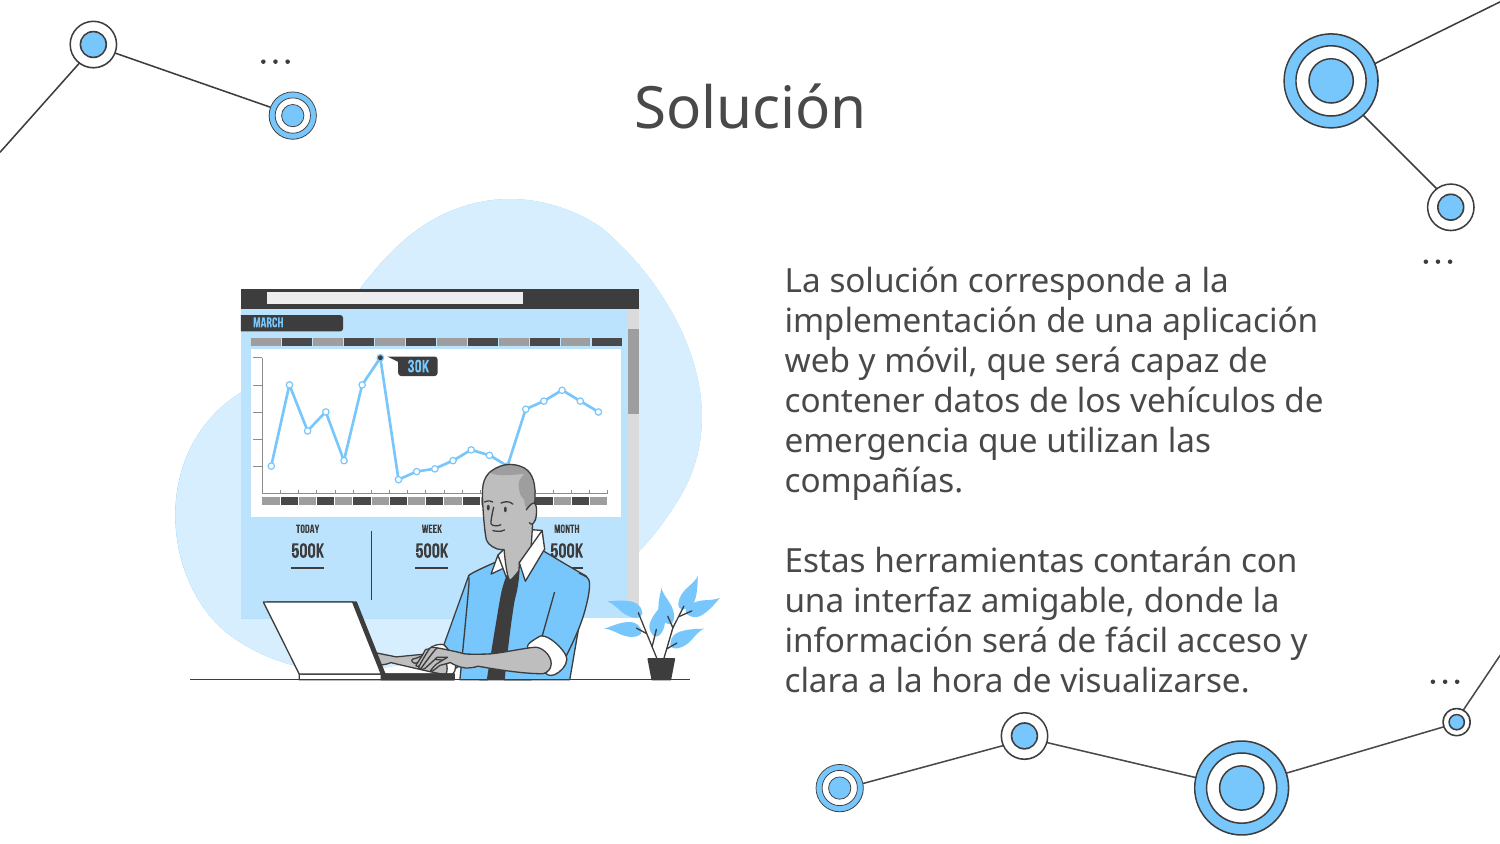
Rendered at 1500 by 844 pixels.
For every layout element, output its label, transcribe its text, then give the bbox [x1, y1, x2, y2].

subtitle La solución corresponde a la implementación de una aplicación web y móvil, que será capaz de contener datos de los vehículos de emergencia que utilizan las compañías. Estas herramientas contarán con una interfaz amigable, donde la información será de fácil acceso y clara a la hora de visualizarse. [769, 244, 1353, 681]
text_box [147, 198, 736, 681]
title Solución [208, 55, 1293, 146]
